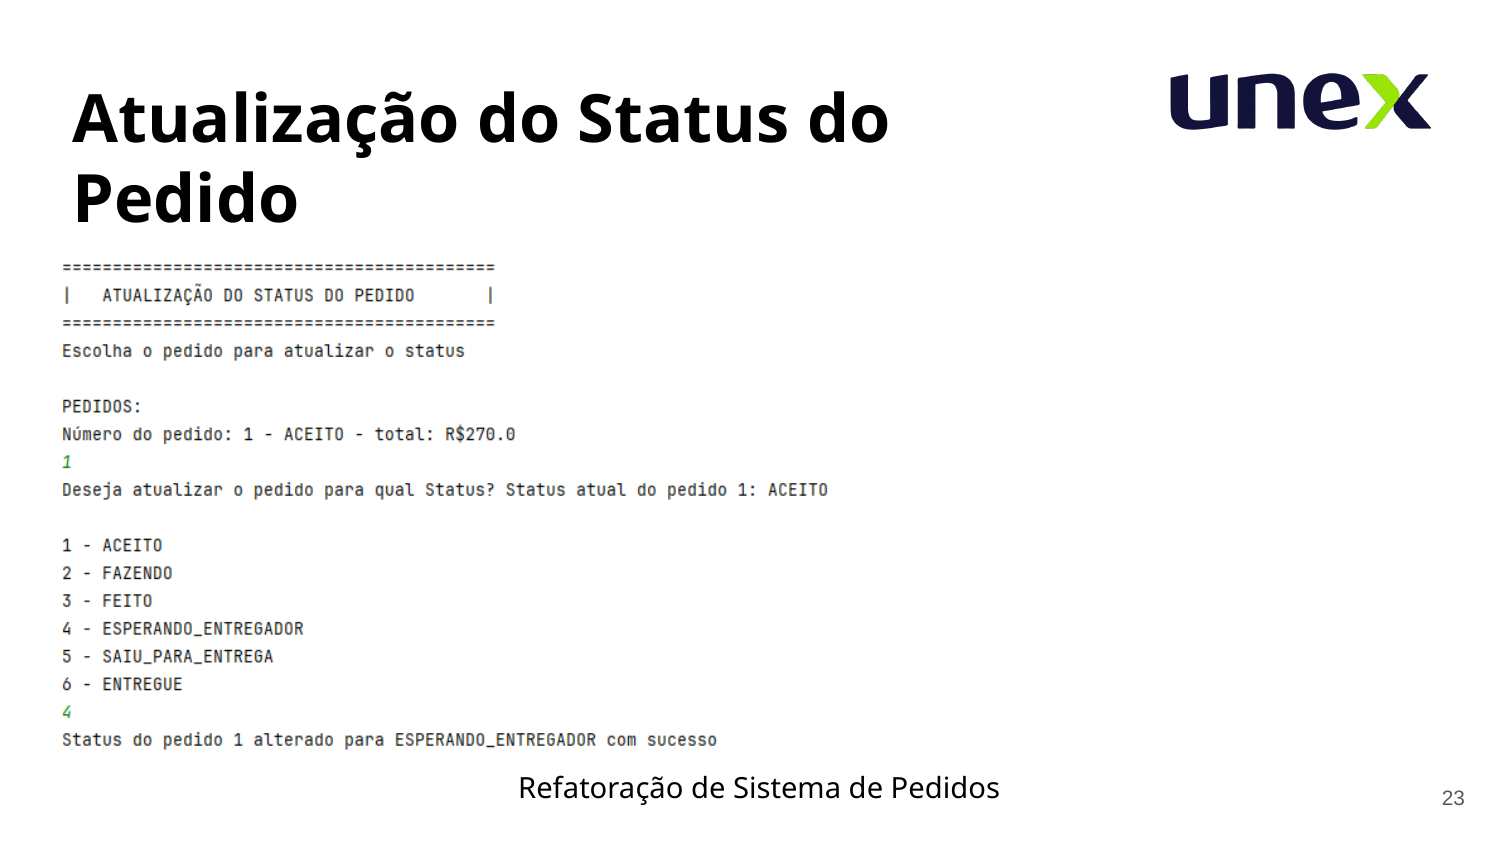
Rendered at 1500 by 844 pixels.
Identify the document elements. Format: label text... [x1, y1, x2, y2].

picture [57, 255, 837, 756]
text_box Refatoração de Sistema de Pedidos [454, 758, 1046, 820]
text_box Atualização do Status do Pedido [57, 60, 948, 174]
picture [1149, 15, 1450, 190]
slide_number 23 [1389, 764, 1480, 830]
